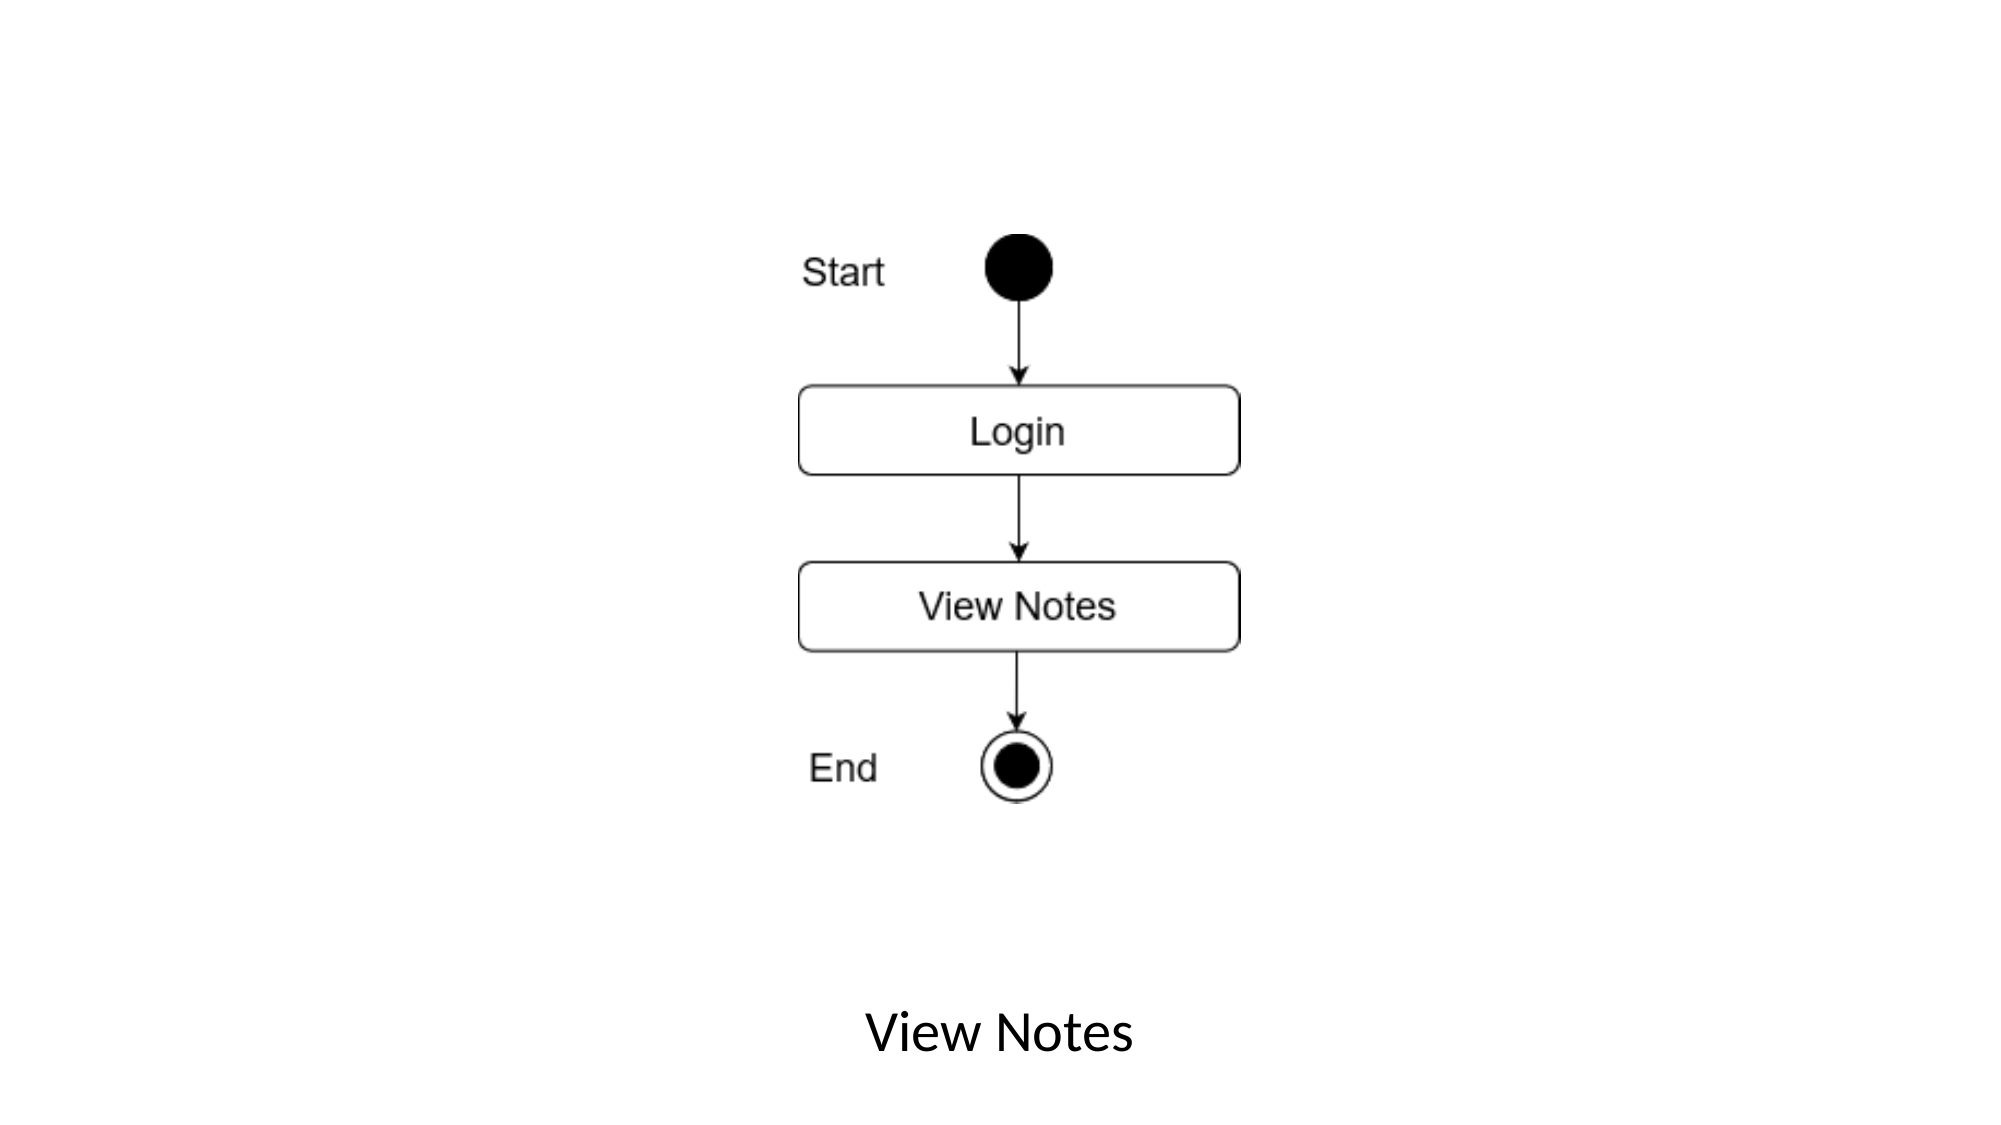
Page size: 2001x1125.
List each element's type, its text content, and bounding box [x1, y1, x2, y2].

picture [797, 234, 1241, 804]
text_box View Notes [850, 985, 1150, 1071]
